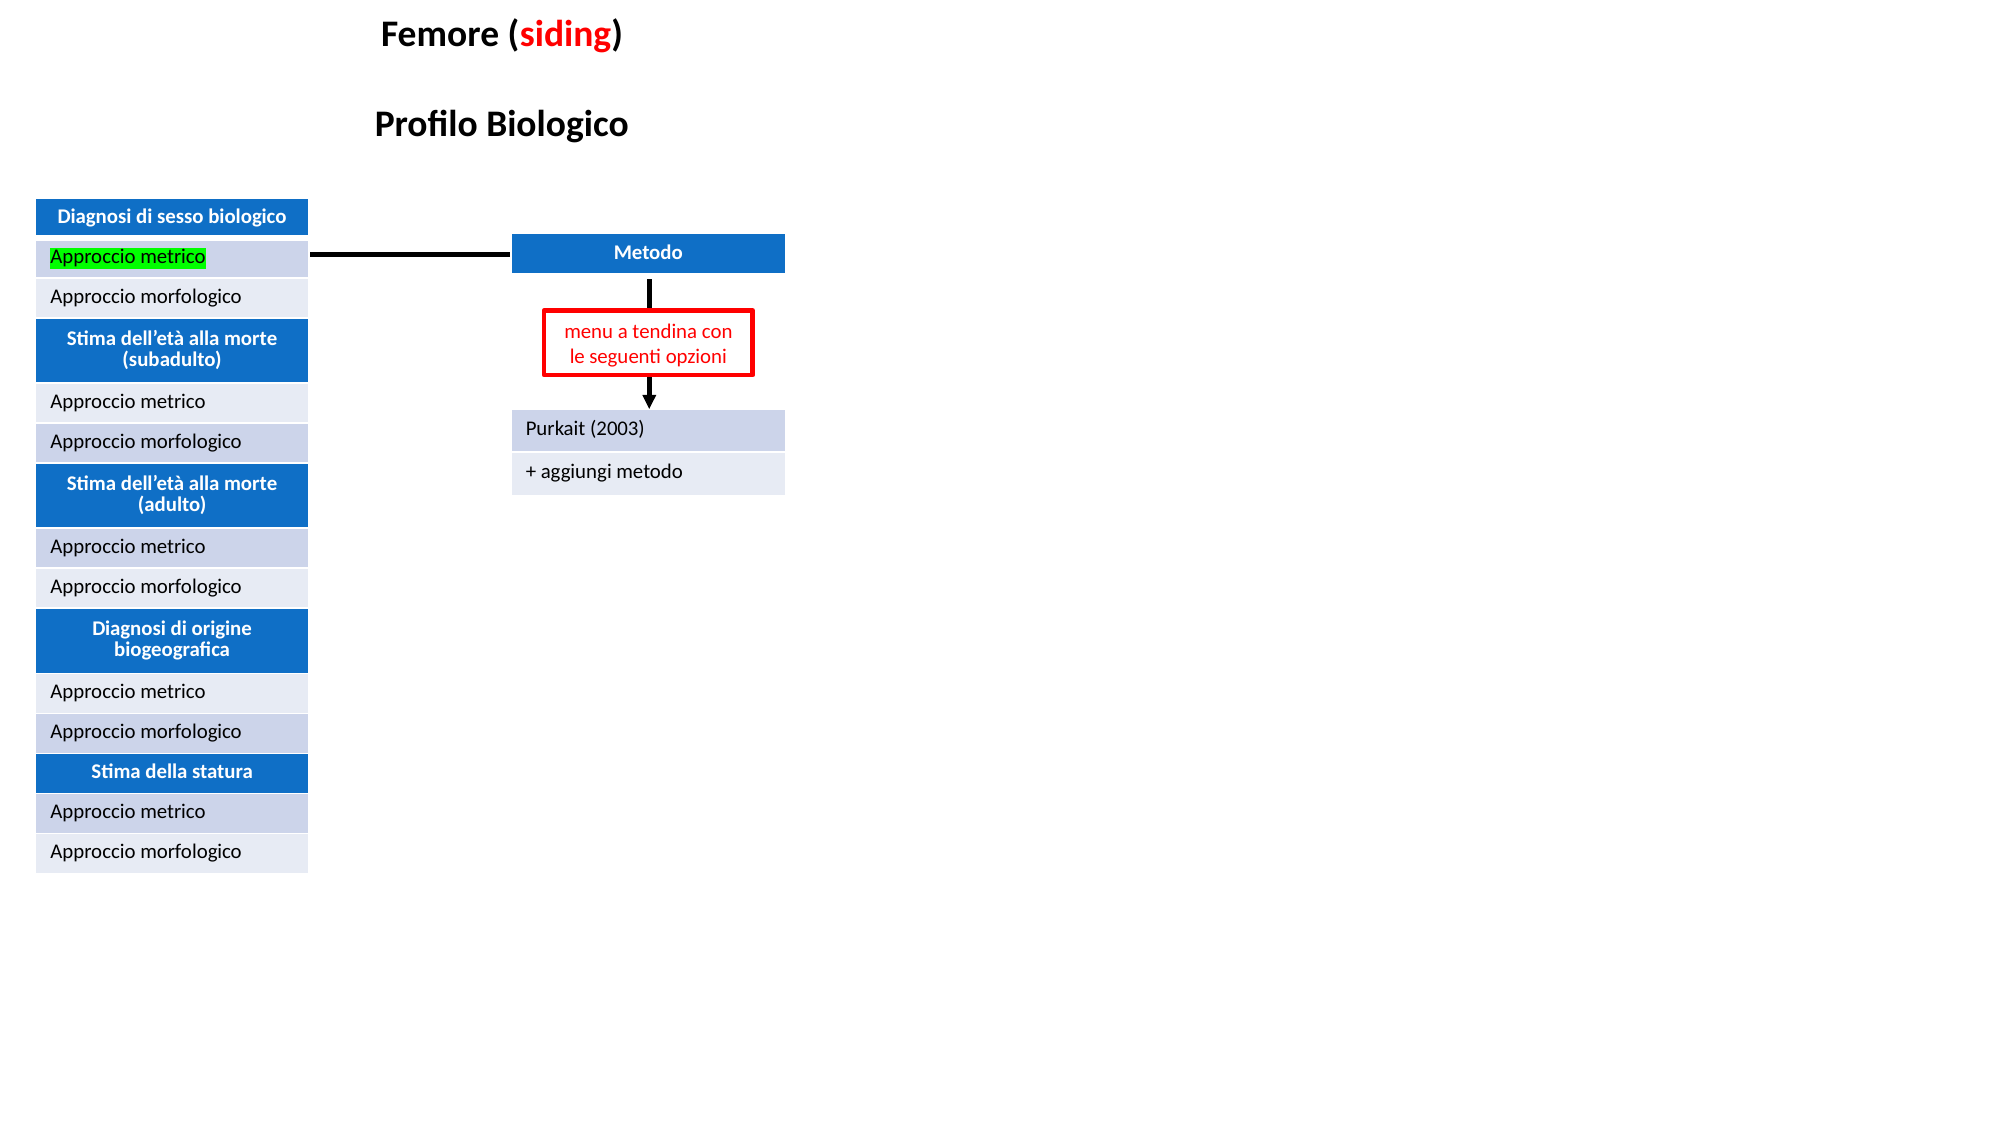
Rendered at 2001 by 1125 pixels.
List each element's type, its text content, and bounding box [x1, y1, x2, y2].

text_box Femore (siding) Profilo Biologico [2, 1, 1002, 196]
table_cell Stima dell’età alla morte (subadulto) [36, 319, 303, 382]
table_cell Approccio metrico [36, 674, 308, 713]
table_cell Stima della statura [36, 754, 308, 793]
table_cell Approccio metrico [36, 241, 308, 277]
table_cell Diagnosi di origine biogeografica [36, 609, 308, 673]
table_cell Stima dell’età alla morte (adulto) [36, 464, 308, 527]
table_cell Approccio morfologico [36, 279, 303, 317]
table_header Diagnosi di sesso biologico [36, 199, 308, 235]
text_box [308, 254, 650, 409]
table_header Metodo [512, 234, 785, 273]
table_cell Approccio morfologico [36, 714, 308, 753]
table_cell Approccio morfologico [36, 424, 308, 462]
table_cell Approccio metrico [36, 529, 308, 567]
text_box menu a tendina con le seguenti opzioni [654, 310, 753, 376]
table_cell + aggiungi metodo [512, 453, 785, 495]
table_header Purkait (2003) [512, 410, 785, 451]
table_cell Approccio morfologico [36, 569, 308, 607]
table_cell Approccio metrico [36, 384, 308, 422]
table_cell Approccio metrico [36, 794, 308, 833]
table_cell Approccio morfologico [36, 834, 308, 873]
